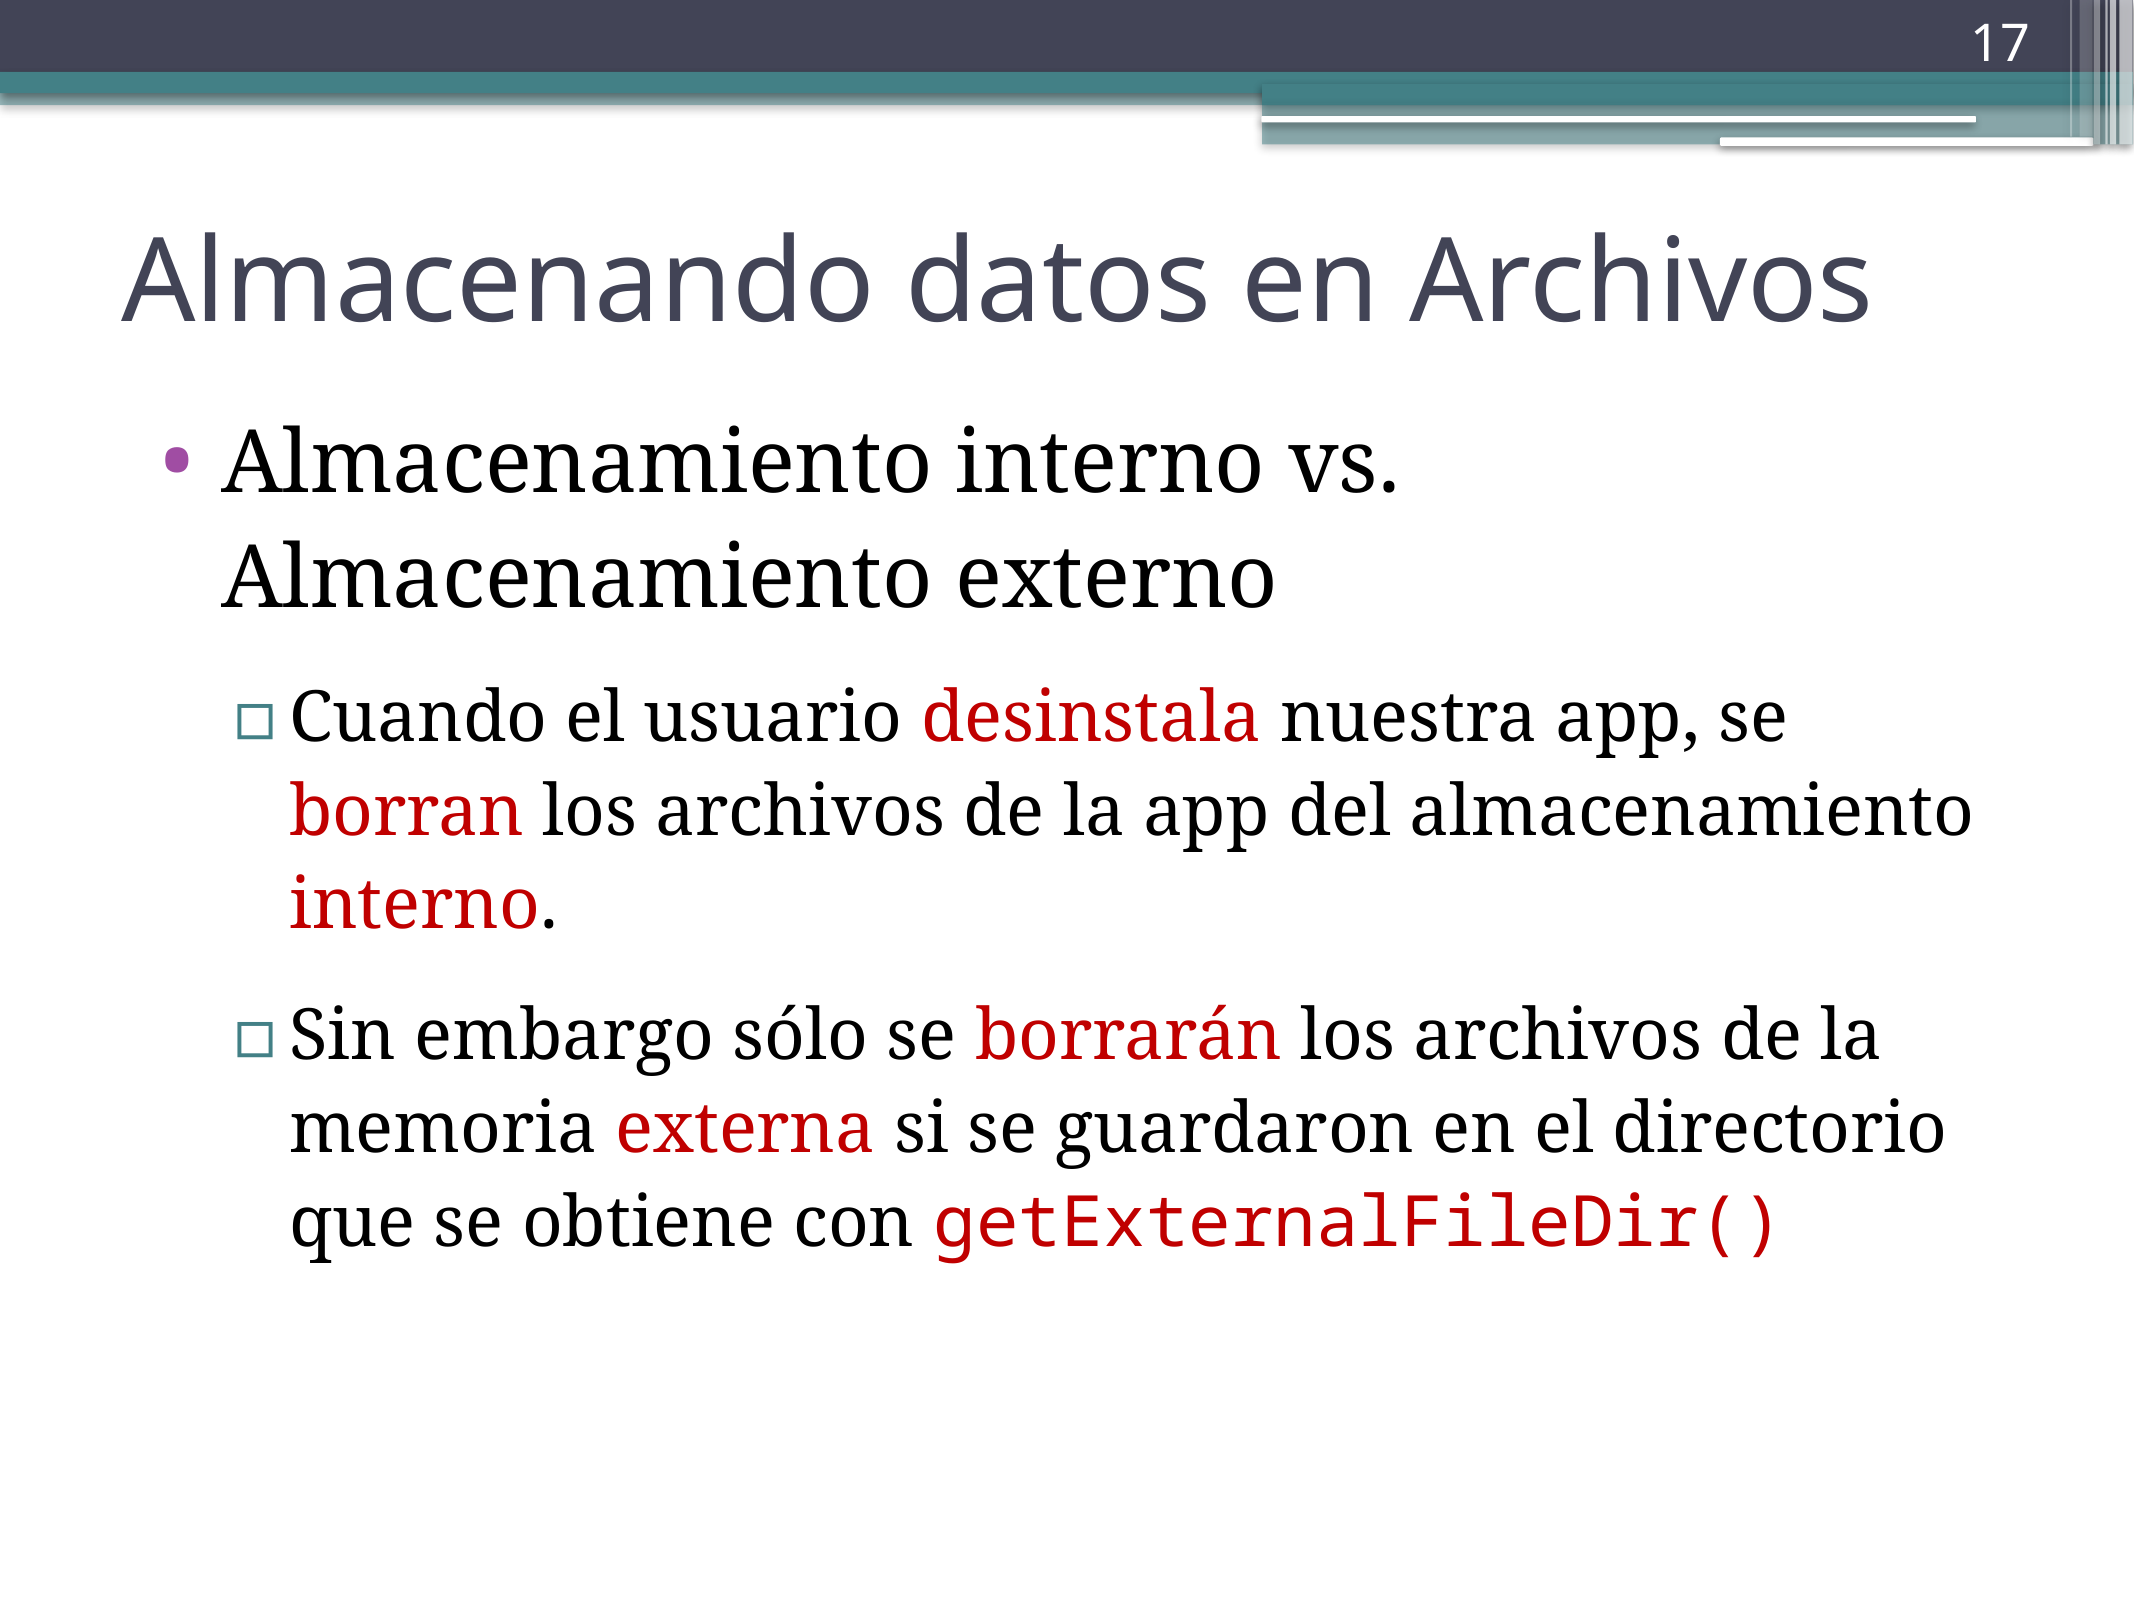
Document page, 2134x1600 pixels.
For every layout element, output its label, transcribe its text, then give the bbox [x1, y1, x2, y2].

title Almacenando datos en Archivos [106, 150, 2027, 399]
list Almacenamiento interno vs. Almacenamiento externo Cuando el usuario desinstala nuestra app, se borran los archivos de la app del almacenamiento interno. Sin embargo sólo se borrarán los archivos de la memoria externa si se guardaron en el directorio que se obtiene con getExternalFileDir() [121, 386, 2041, 1497]
slide_number 17 [1553, 5, 2052, 92]
